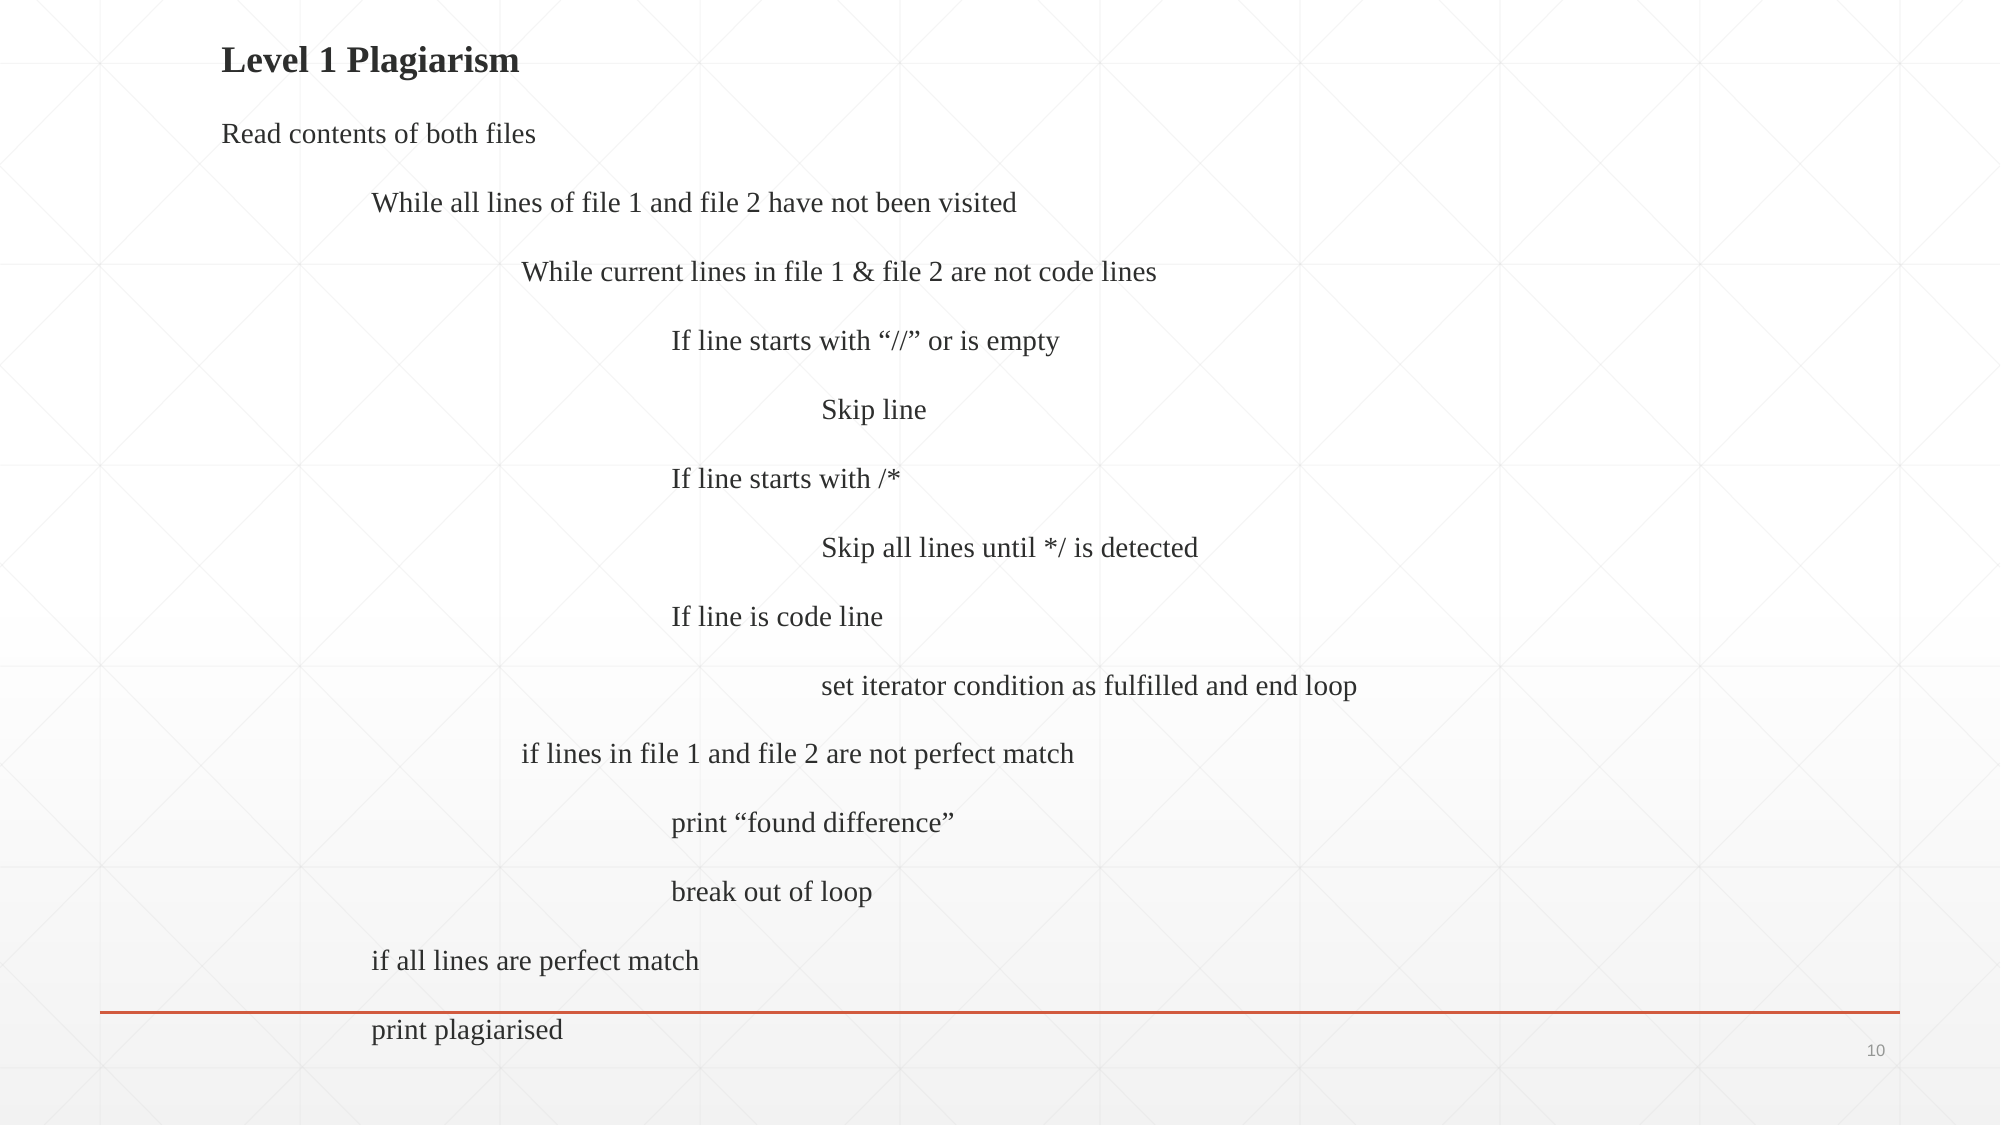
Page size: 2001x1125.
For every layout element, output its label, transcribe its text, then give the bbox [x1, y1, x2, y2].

slide_number 10 [1749, 1031, 1901, 1069]
list Level 1 Plagiarism Read contents of both files While all lines of file 1 and file 2 have not been visited While current lines in file 1 & file 2 are not code lines If line starts with “//” or is empty Skip line If line starts with /* Skip all lines until */ is detected If line is code line set iterator condition as fulfilled and end loop if lines in file 1 and file 2 are not perfect match print “found difference” break out of loop if all lines are perfect match print plagiarised [206, 33, 1825, 1069]
